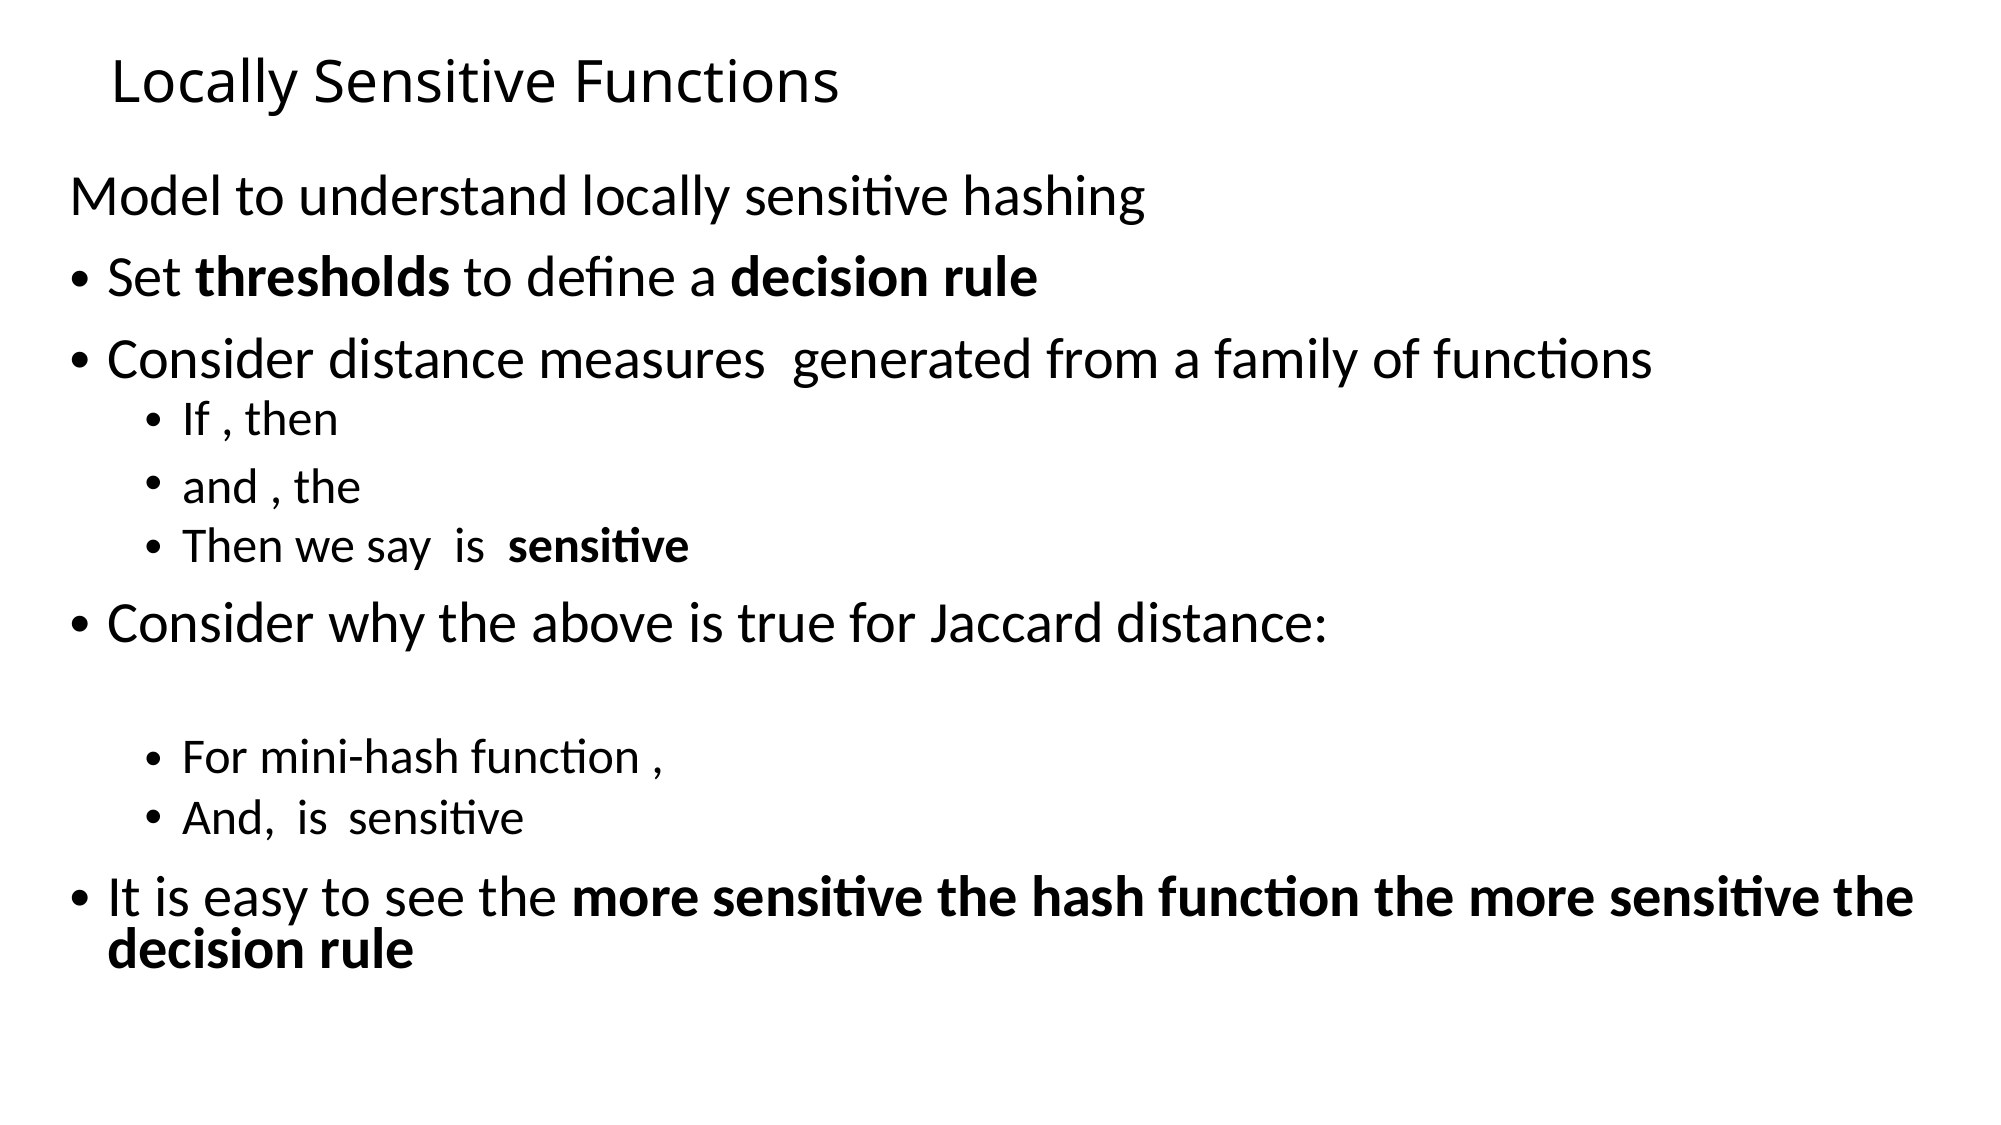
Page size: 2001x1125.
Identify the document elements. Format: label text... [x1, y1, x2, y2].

title Locally Sensitive Functions [95, 37, 1821, 125]
